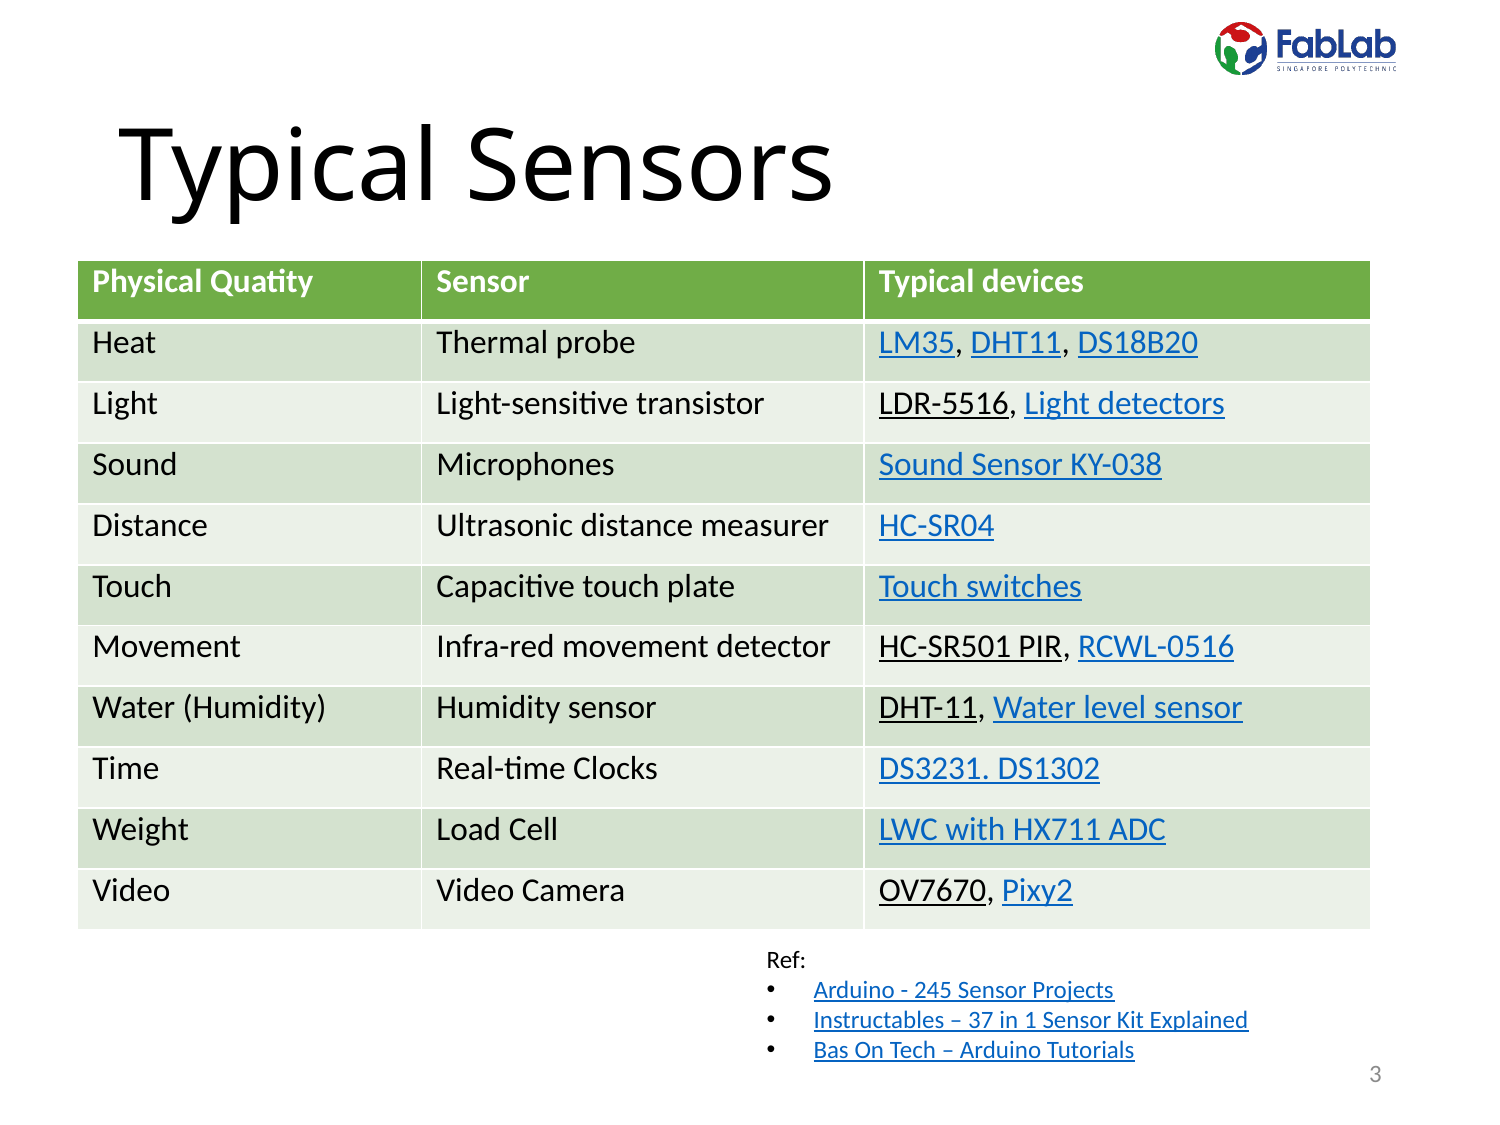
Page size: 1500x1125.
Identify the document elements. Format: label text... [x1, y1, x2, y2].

table_header Sensor [422, 261, 863, 319]
table_cell Distance [78, 505, 421, 564]
table_header Typical devices [865, 261, 1370, 319]
table_cell Light-sensitive transistor [422, 383, 863, 442]
table_cell DHT-11, Water level sensor [865, 687, 1370, 746]
table_cell Time [78, 748, 421, 807]
table_cell Weight [78, 809, 421, 868]
table_cell Heat [78, 324, 421, 381]
table_cell Sound [78, 444, 421, 503]
table_cell Ultrasonic distance measurer [422, 505, 863, 564]
table_cell Real-time Clocks [422, 748, 863, 807]
table_cell Humidity sensor [422, 687, 863, 746]
title Typical Sensors [103, 59, 1397, 278]
table_cell Movement [78, 626, 421, 685]
picture [1215, 22, 1396, 59]
table_header Physical Quatity [78, 261, 421, 319]
table_cell Infra-red movement detector [422, 626, 863, 685]
table_cell HC-SR501 PIR, RCWL-0516 [865, 626, 1370, 685]
table_cell Thermal probe [422, 324, 863, 381]
table_cell HC-SR04 [865, 505, 1370, 564]
table_cell Video [78, 870, 421, 929]
table_cell Video Camera [422, 870, 863, 929]
table_cell LM35, DHT11, DS18B20 [865, 324, 1370, 381]
table_cell Light [78, 383, 421, 442]
table_cell LWC with HX711 ADC [865, 809, 1370, 868]
table_cell Touch switches [865, 566, 1370, 625]
table_cell Load Cell [422, 809, 863, 868]
table_cell LDR-5516, Light detectors [865, 383, 1370, 442]
slide_number 3 [1059, 1042, 1397, 1103]
table_cell DS3231. DS1302 [865, 748, 1370, 807]
table_cell Sound Sensor KY-038 [865, 444, 1370, 503]
table_cell Water (Humidity) [78, 687, 421, 746]
table_cell Capacitive touch plate [422, 566, 863, 625]
table_cell OV7670, Pixy2 [865, 870, 1370, 929]
table_cell Touch [78, 566, 421, 625]
text_box Ref: Arduino - 245 Sensor Projects Instructables – 37 in 1 Sensor Kit Explained Bas On Tech – Arduino Tutorials [751, 936, 1265, 1071]
table_cell Microphones [422, 444, 863, 503]
